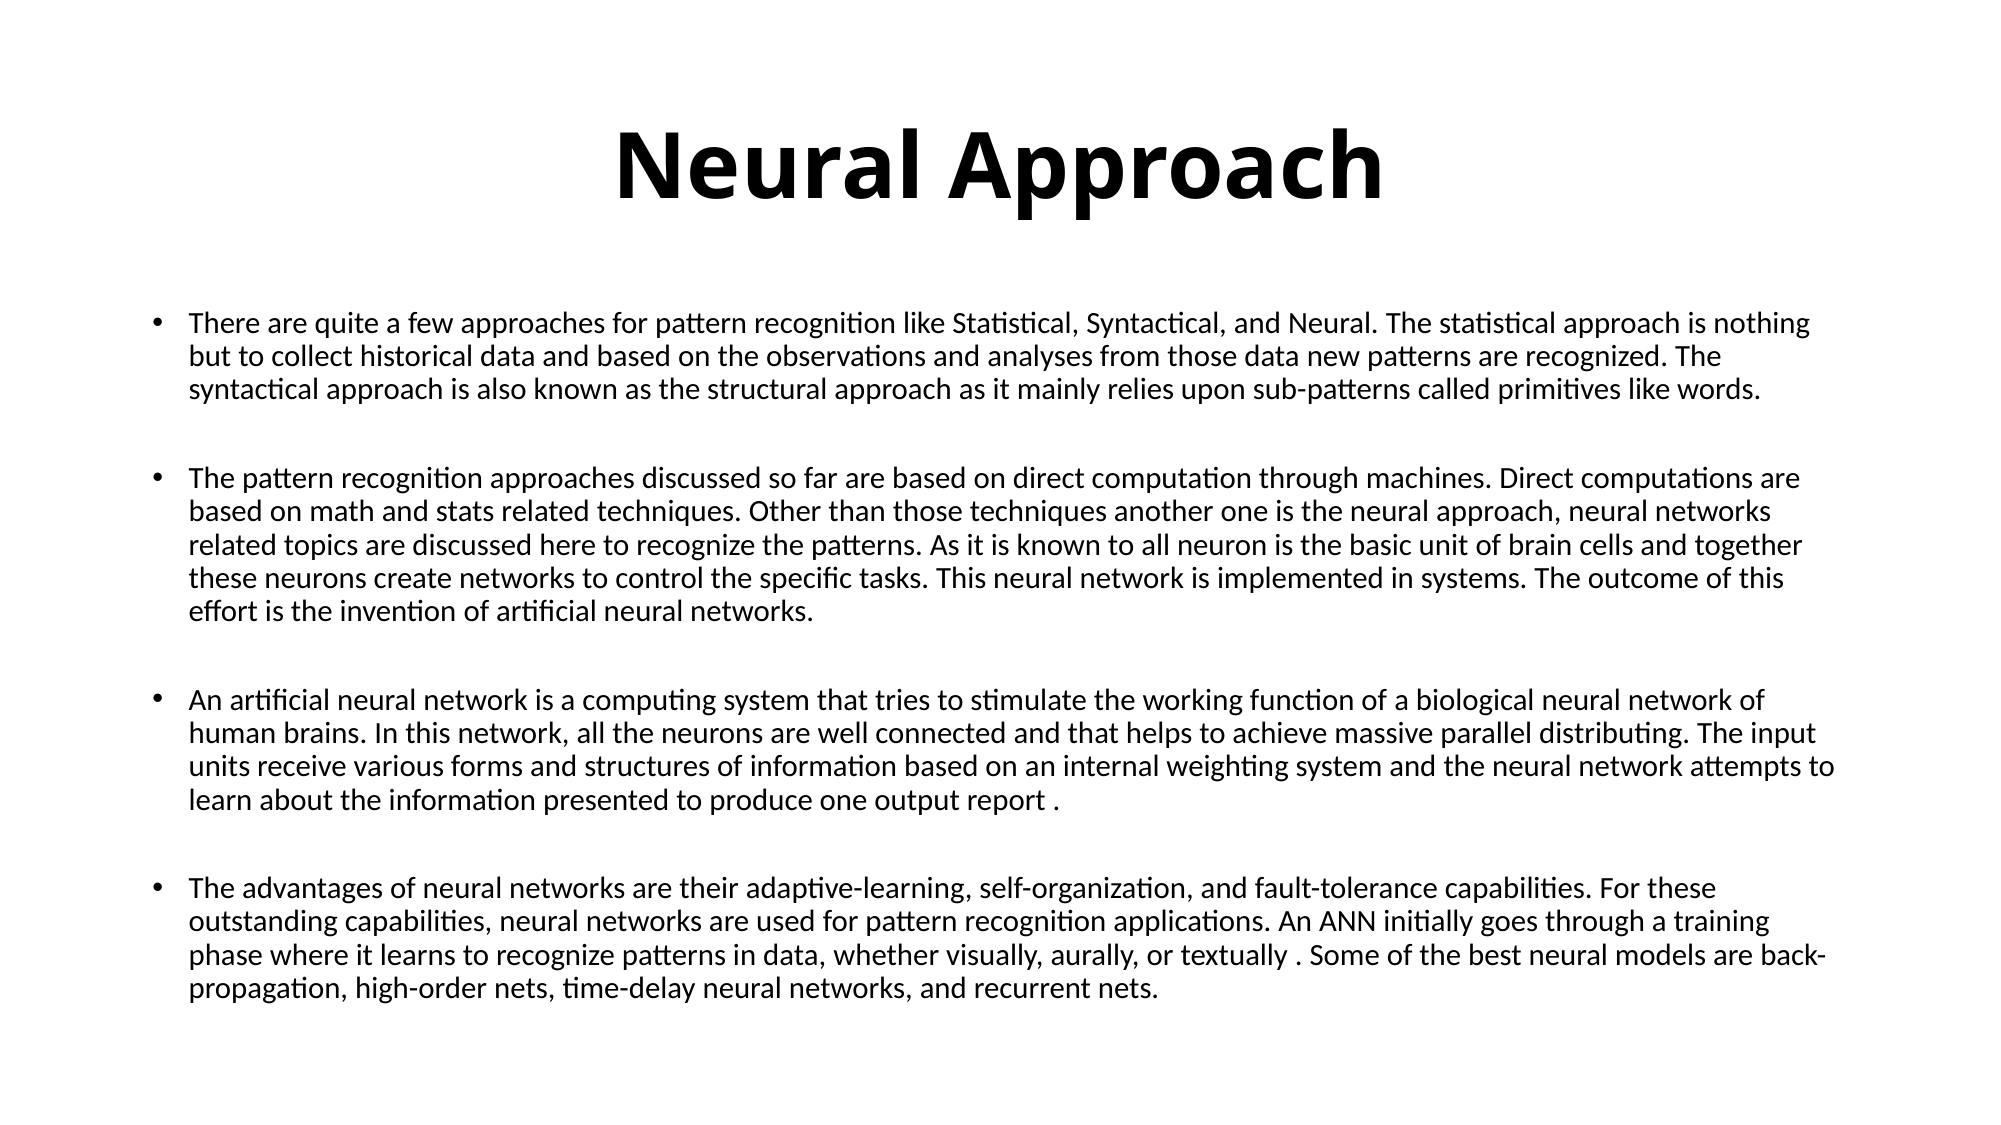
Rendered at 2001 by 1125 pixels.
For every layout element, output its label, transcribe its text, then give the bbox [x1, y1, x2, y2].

title Neural Approach [137, 59, 1863, 278]
list There are quite a few approaches for pattern recognition like Statistical, Syntactical, and Neural. The statistical approach is nothing but to collect historical data and based on the observations and analyses from those data new patterns are recognized. The syntactical approach is also known as the structural approach as it mainly relies upon sub-patterns called primitives like words. The pattern recognition approaches discussed so far are based on direct computation through machines. Direct computations are based on math and stats related techniques. Other than those techniques another one is the neural approach, neural networks related topics are discussed here to recognize the patterns. As it is known to all neuron is the basic unit of brain cells and together these neurons create networks to control the specific tasks. This neural network is implemented in systems. The outcome of this effort is the invention of artificial neural networks. An artificial neural network is a computing system that tries to stimulate the working function of a biological neural network of human brains. In this network, all the neurons are well connected and that helps to achieve massive parallel distributing. The input units receive various forms and structures of information based on an internal weighting system and the neural network attempts to learn about the information presented to produce one output report . The advantages of neural networks are their adaptive-learning, self-organization, and fault-tolerance capabilities. For these outstanding capabilities, neural networks are used for pattern recognition applications. An ANN initially goes through a training phase where it learns to recognize patterns in data, whether visually, aurally, or textually . Some of the best neural models are back-propagation, high-order nets, time-delay neural networks, and recurrent nets. [137, 299, 1863, 1014]
